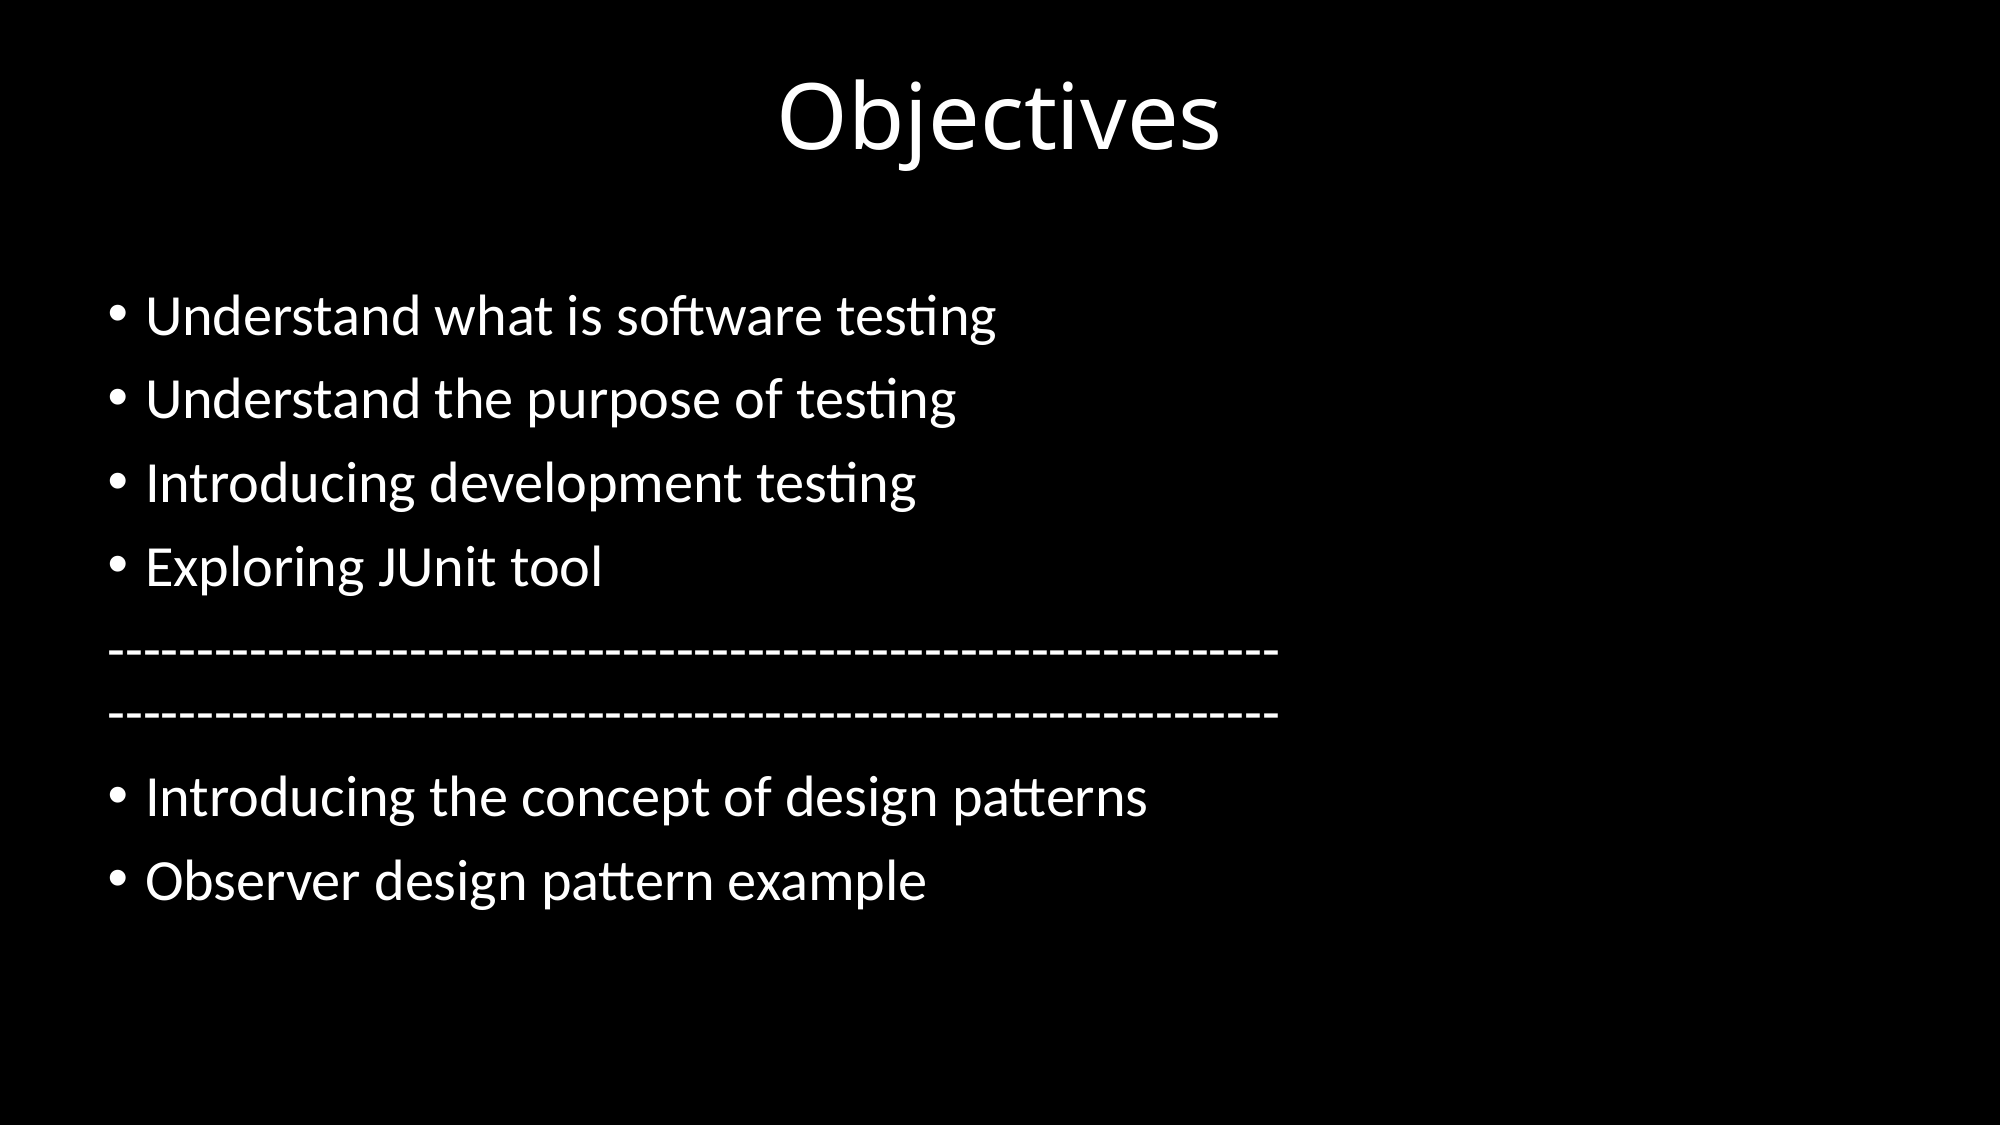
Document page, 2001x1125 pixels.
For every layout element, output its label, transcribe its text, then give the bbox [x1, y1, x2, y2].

title Objectives [137, 11, 1863, 229]
list Understand what is software testing Understand the purpose of testing Introducing development testing Exploring JUnit tool ------------------------------------------------------------------ ------------------------------------------------------------------ Introducing the concept of design patterns Observer design pattern example [92, 277, 1863, 1014]
